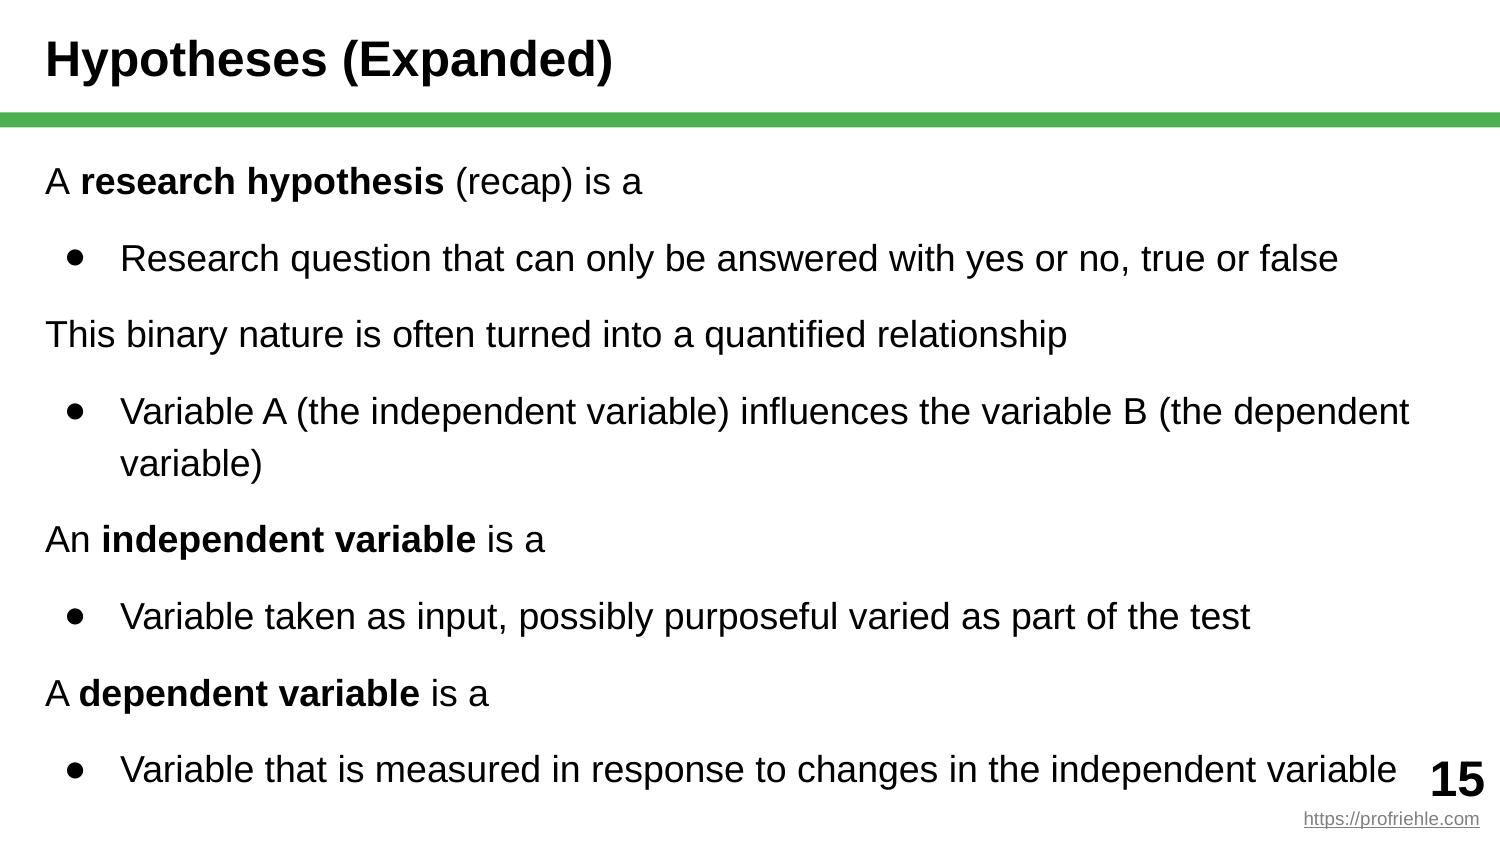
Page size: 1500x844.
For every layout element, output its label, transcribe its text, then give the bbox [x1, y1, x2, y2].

list A research hypothesis (recap) is a Research question that can only be answered with yes or no, true or false This binary nature is often turned into a quantified relationship Variable A (the independent variable) influences the variable B (the dependent variable) An independent variable is a Variable taken as input, possibly purposeful varied as part of the test A dependent variable is a Variable that is measured in response to changes in the independent variable [45, 150, 1455, 825]
slide_number ‹#› https://profriehle.com [1200, 724, 1500, 844]
title Hypotheses (Expanded) [0, 0, 1500, 113]
